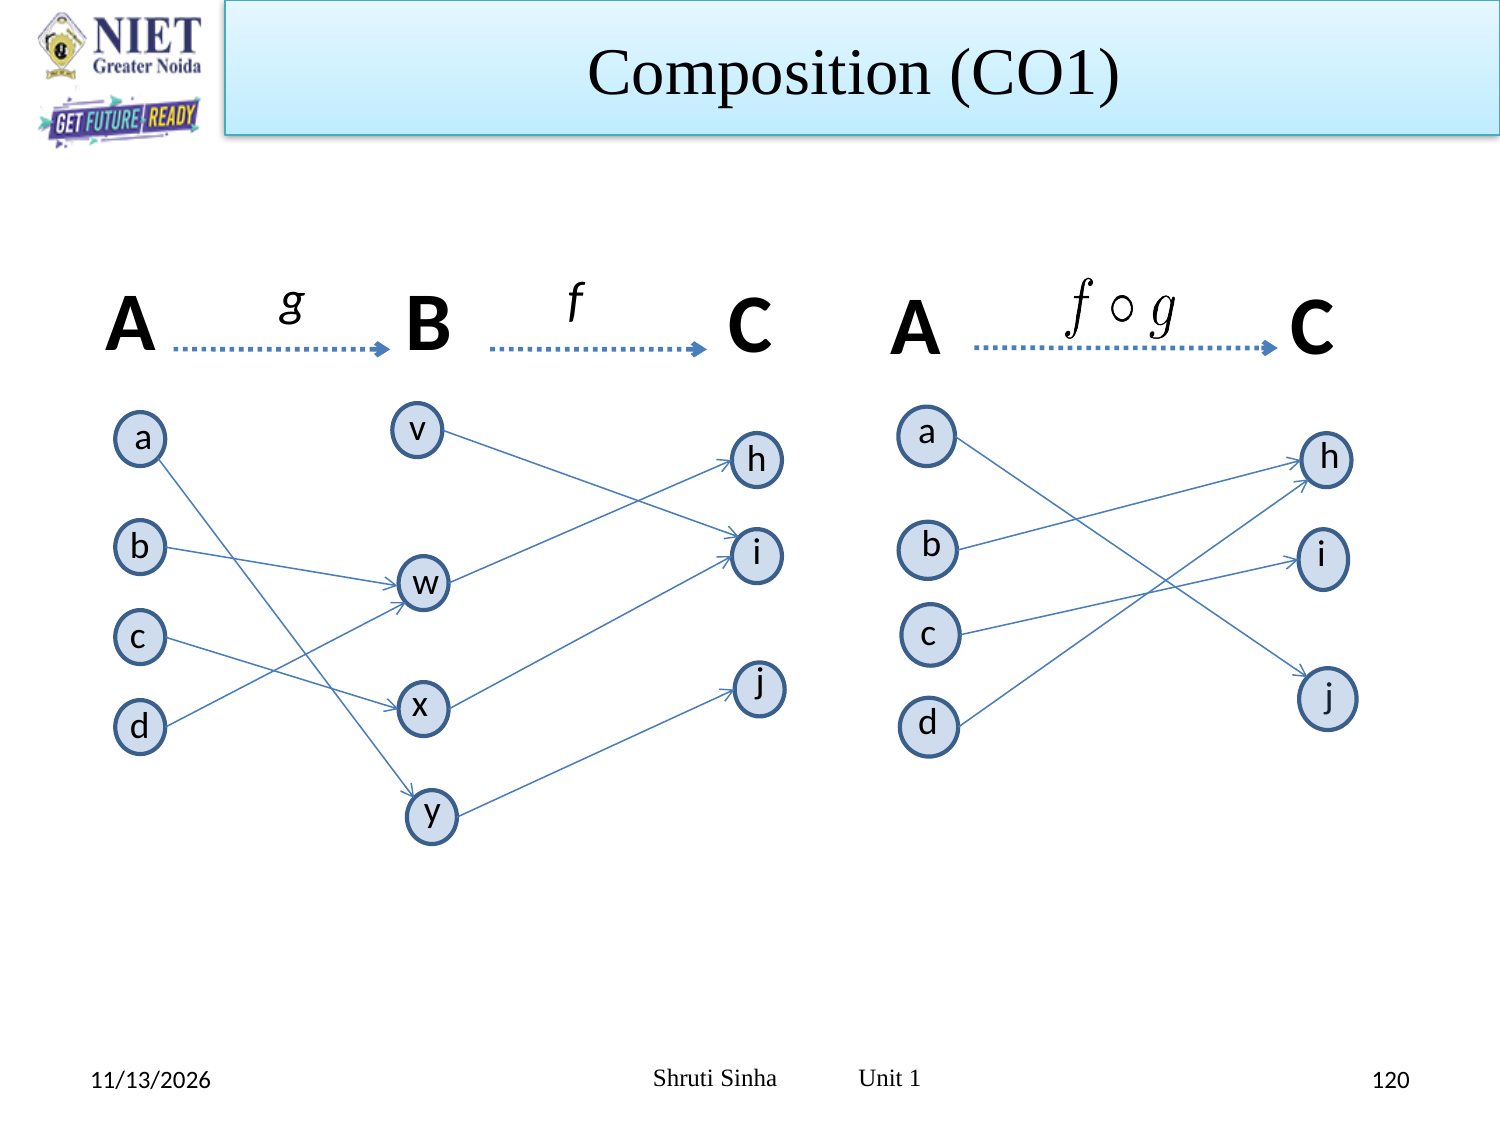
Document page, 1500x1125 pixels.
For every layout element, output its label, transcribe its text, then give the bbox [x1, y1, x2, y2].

picture [0, 0, 238, 162]
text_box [89, 258, 1368, 851]
text_box Composition (CO1) [238, 0, 1500, 136]
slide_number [75, 1042, 425, 1115]
footer Shruti Sinha Unit 1 [375, 1040, 1200, 1112]
slide_number 120 [1074, 1042, 1425, 1115]
